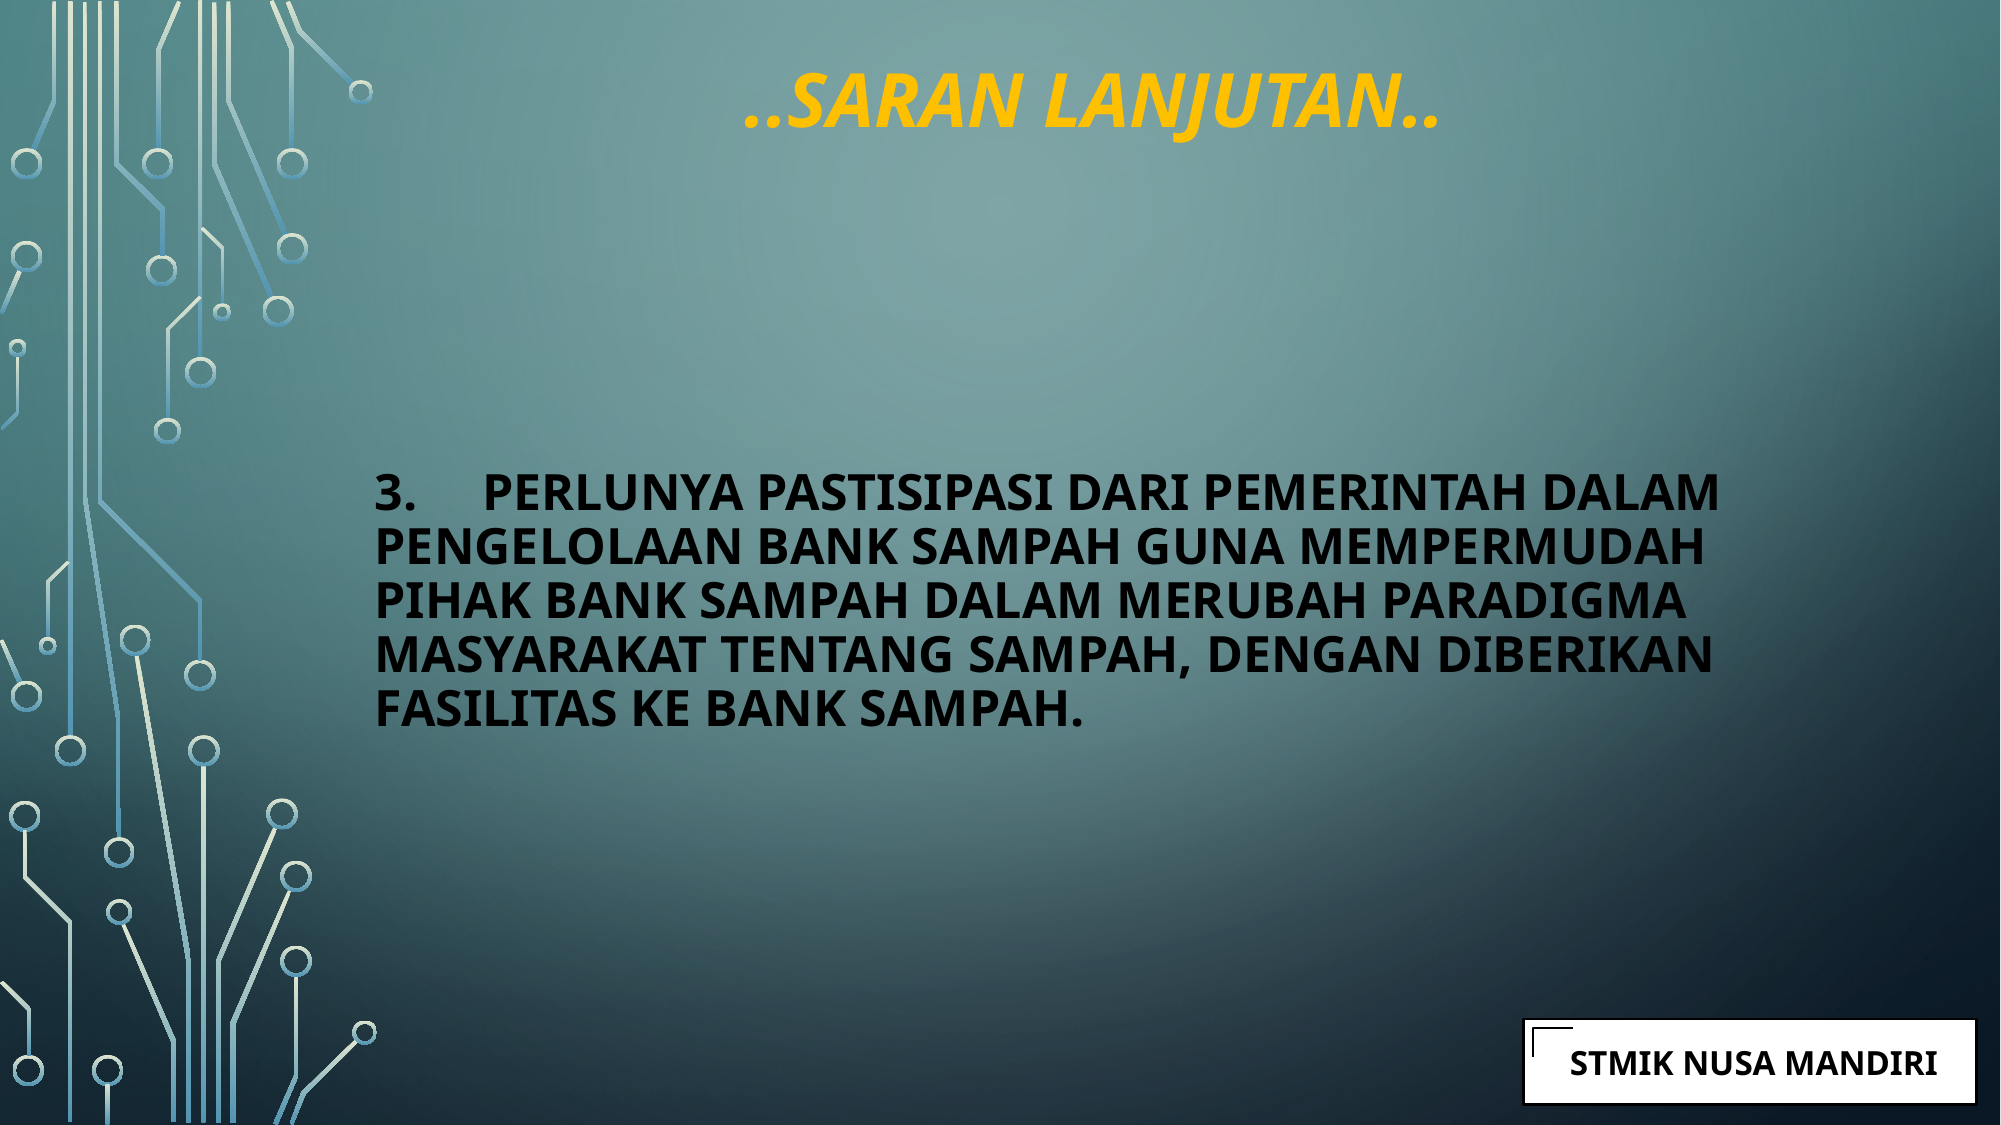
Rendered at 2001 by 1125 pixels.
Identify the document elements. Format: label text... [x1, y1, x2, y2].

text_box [1523, 1018, 1977, 1106]
title ..Saran lanjutan.. 3. Perlunya pastisipasi dari pemerintah dalam pengelolaan Bank Sampah guna mempermudah pihak Bank Sampah dalam merubah paradigma masyarakat tentang sampah, dengan diberikan fasilitas ke Bank Sampah. [359, 184, 1791, 805]
